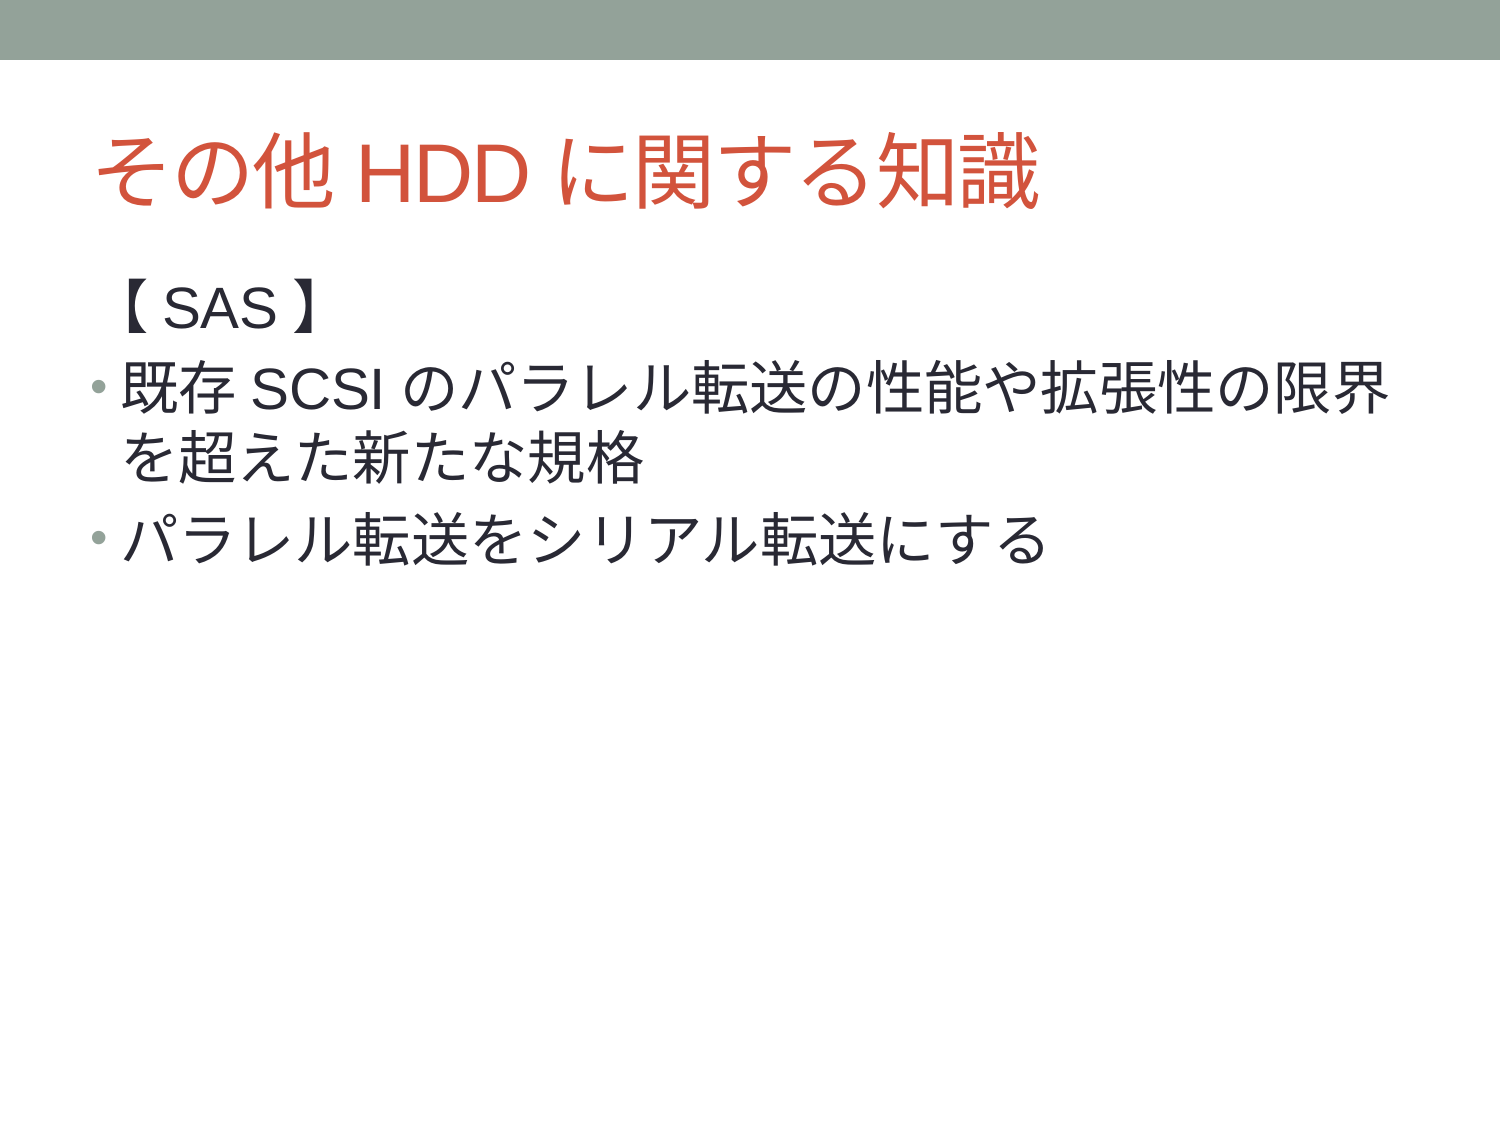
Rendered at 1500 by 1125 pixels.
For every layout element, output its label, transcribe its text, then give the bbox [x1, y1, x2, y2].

list 【SAS】 既存SCSIのパラレル転送の性能や拡張性の限界を超えた新たな規格 パラレル転送をシリアル転送にする [75, 262, 1425, 1063]
title その他HDDに関する知識 [75, 87, 1425, 250]
